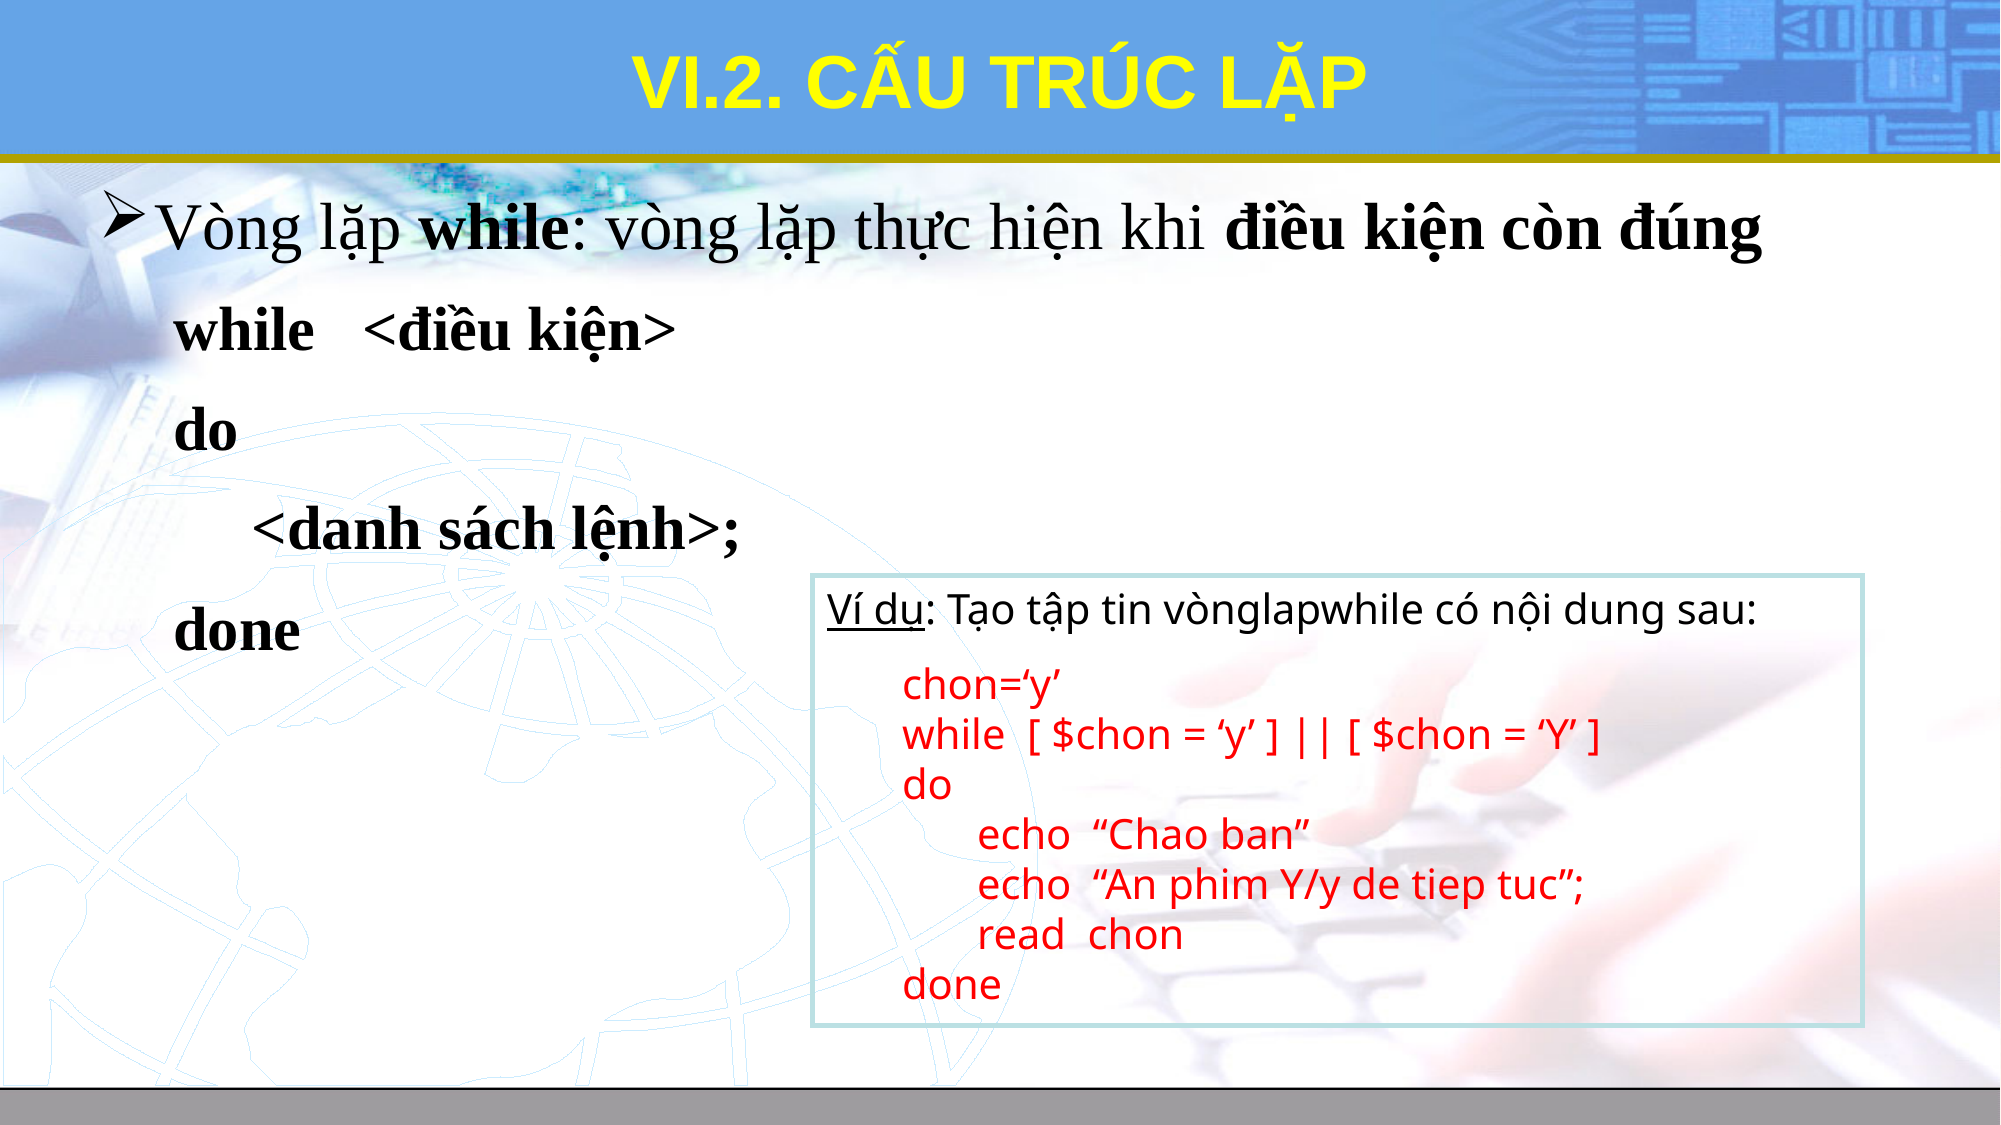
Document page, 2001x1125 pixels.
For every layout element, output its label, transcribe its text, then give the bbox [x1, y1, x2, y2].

text_box Ví dụ: Tạo tập tin vònglapwhile có nội dung sau: chon=‘y’ while [ $chon = ‘y’ ] || [ $chon = ‘Y’ ] do echo “Chao ban” echo “An phim Y/y de tiep tuc”; read chon done [812, 575, 1863, 1026]
title VI.2. CẤU TRÚC LẶP [0, 9, 2000, 148]
list Vòng lặp while: vòng lặp thực hiện khi điều kiện còn đúng while <điều kiện> do <danh sách lệnh>; done [83, 174, 1967, 1075]
picture [0, 0, 2001, 1125]
